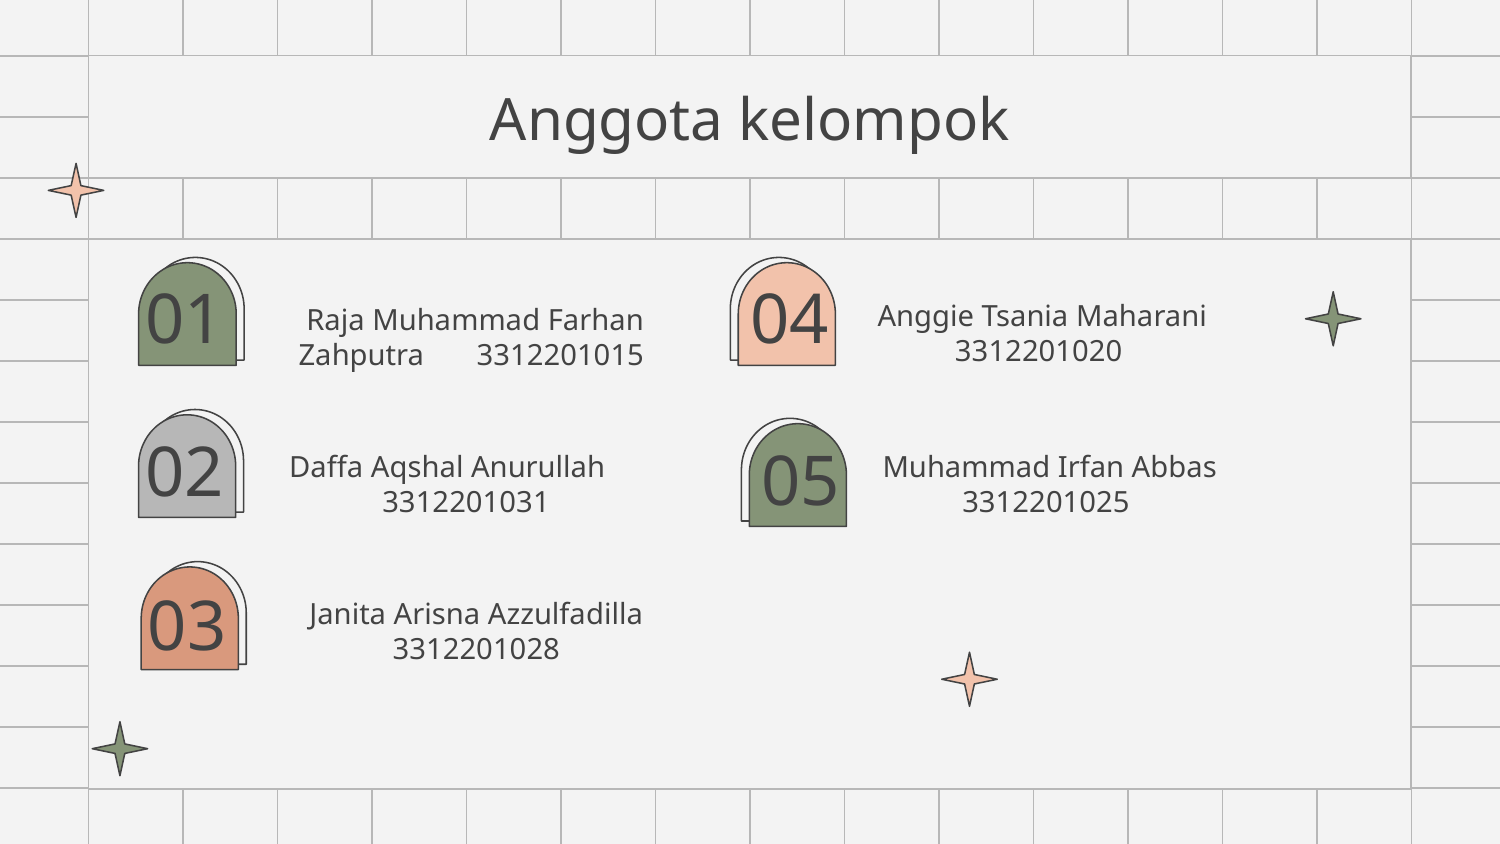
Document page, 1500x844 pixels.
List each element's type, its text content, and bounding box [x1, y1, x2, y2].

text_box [119, 561, 255, 670]
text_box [117, 409, 252, 518]
text_box Daffa Aqshal Anurullah 3312201031 [225, 433, 715, 535]
text_box Muhammad Irfan Abbas 3312201025 [805, 433, 1295, 535]
text_box [92, 721, 148, 776]
text_box Raja Muhammad Farhan Zahputra 3312201015 [230, 286, 720, 388]
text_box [733, 418, 868, 527]
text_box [722, 257, 857, 366]
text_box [116, 257, 253, 366]
title Anggota kelompok [88, 55, 1412, 178]
text_box [941, 652, 998, 707]
text_box Anggie Tsania Maharani 3312201020 [797, 282, 1287, 385]
text_box Janita Arisna Azzulfadilla 3312201028 [231, 580, 721, 682]
text_box [1305, 291, 1361, 346]
text_box [48, 163, 104, 218]
